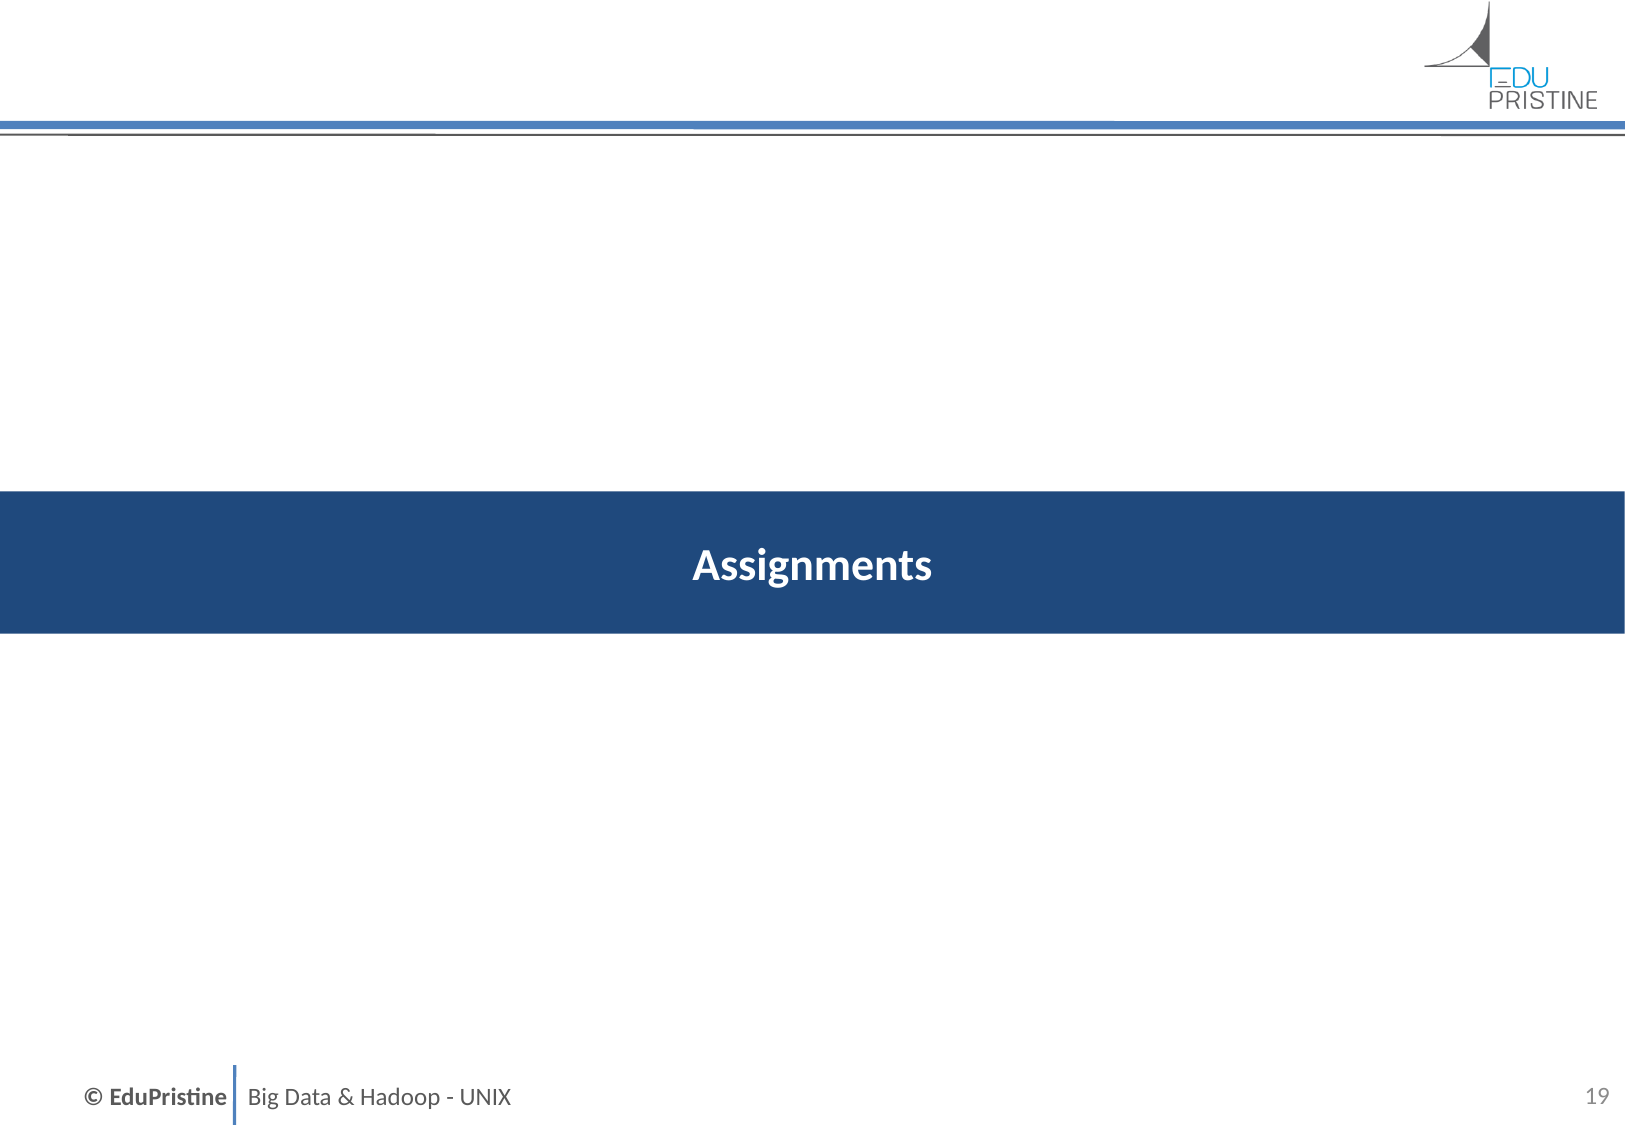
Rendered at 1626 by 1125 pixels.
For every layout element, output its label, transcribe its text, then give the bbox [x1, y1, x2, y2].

slide_number 18 [1543, 1065, 1625, 1125]
list Assignments [0, 491, 1625, 634]
picture [1424, 1, 1597, 109]
